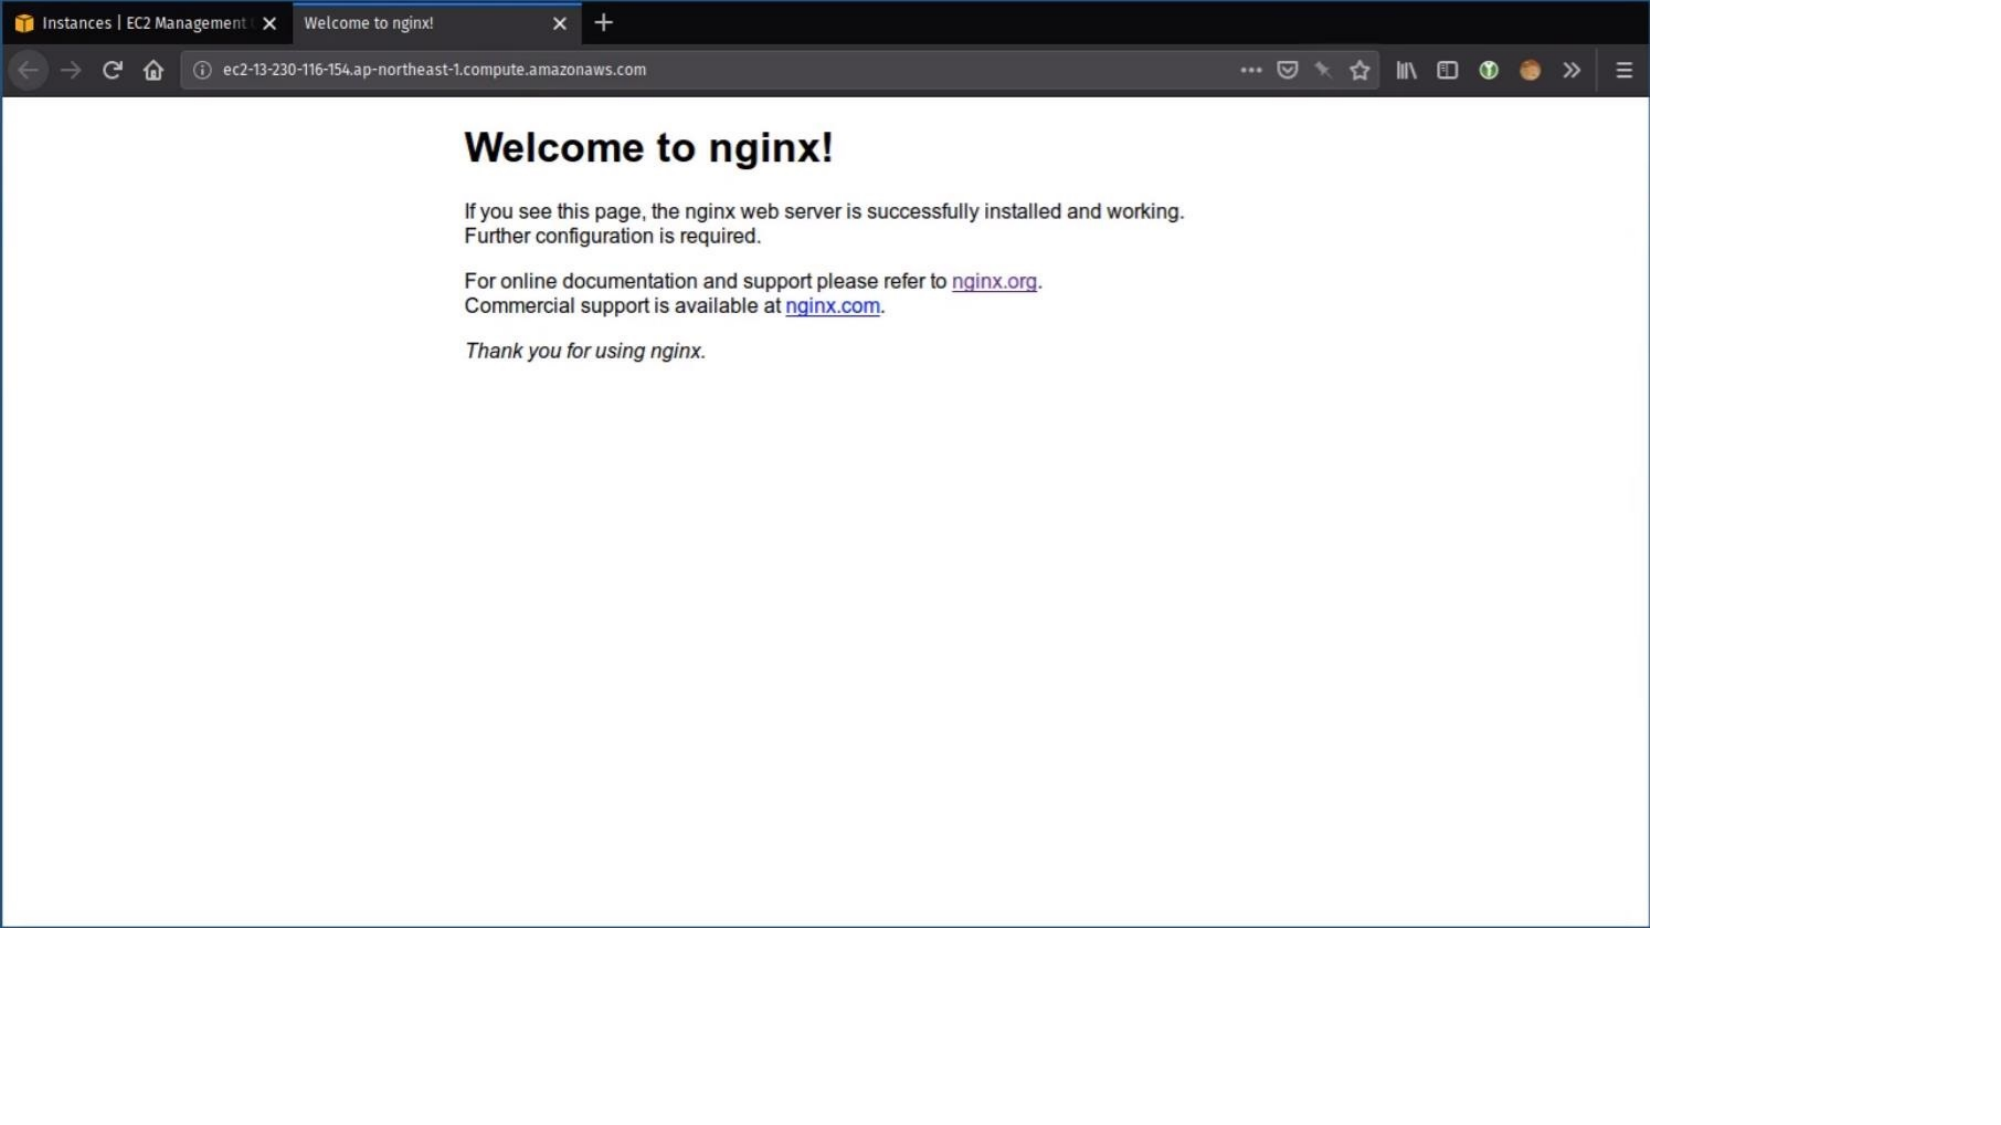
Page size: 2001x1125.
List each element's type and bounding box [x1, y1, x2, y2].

picture [0, 0, 1650, 928]
